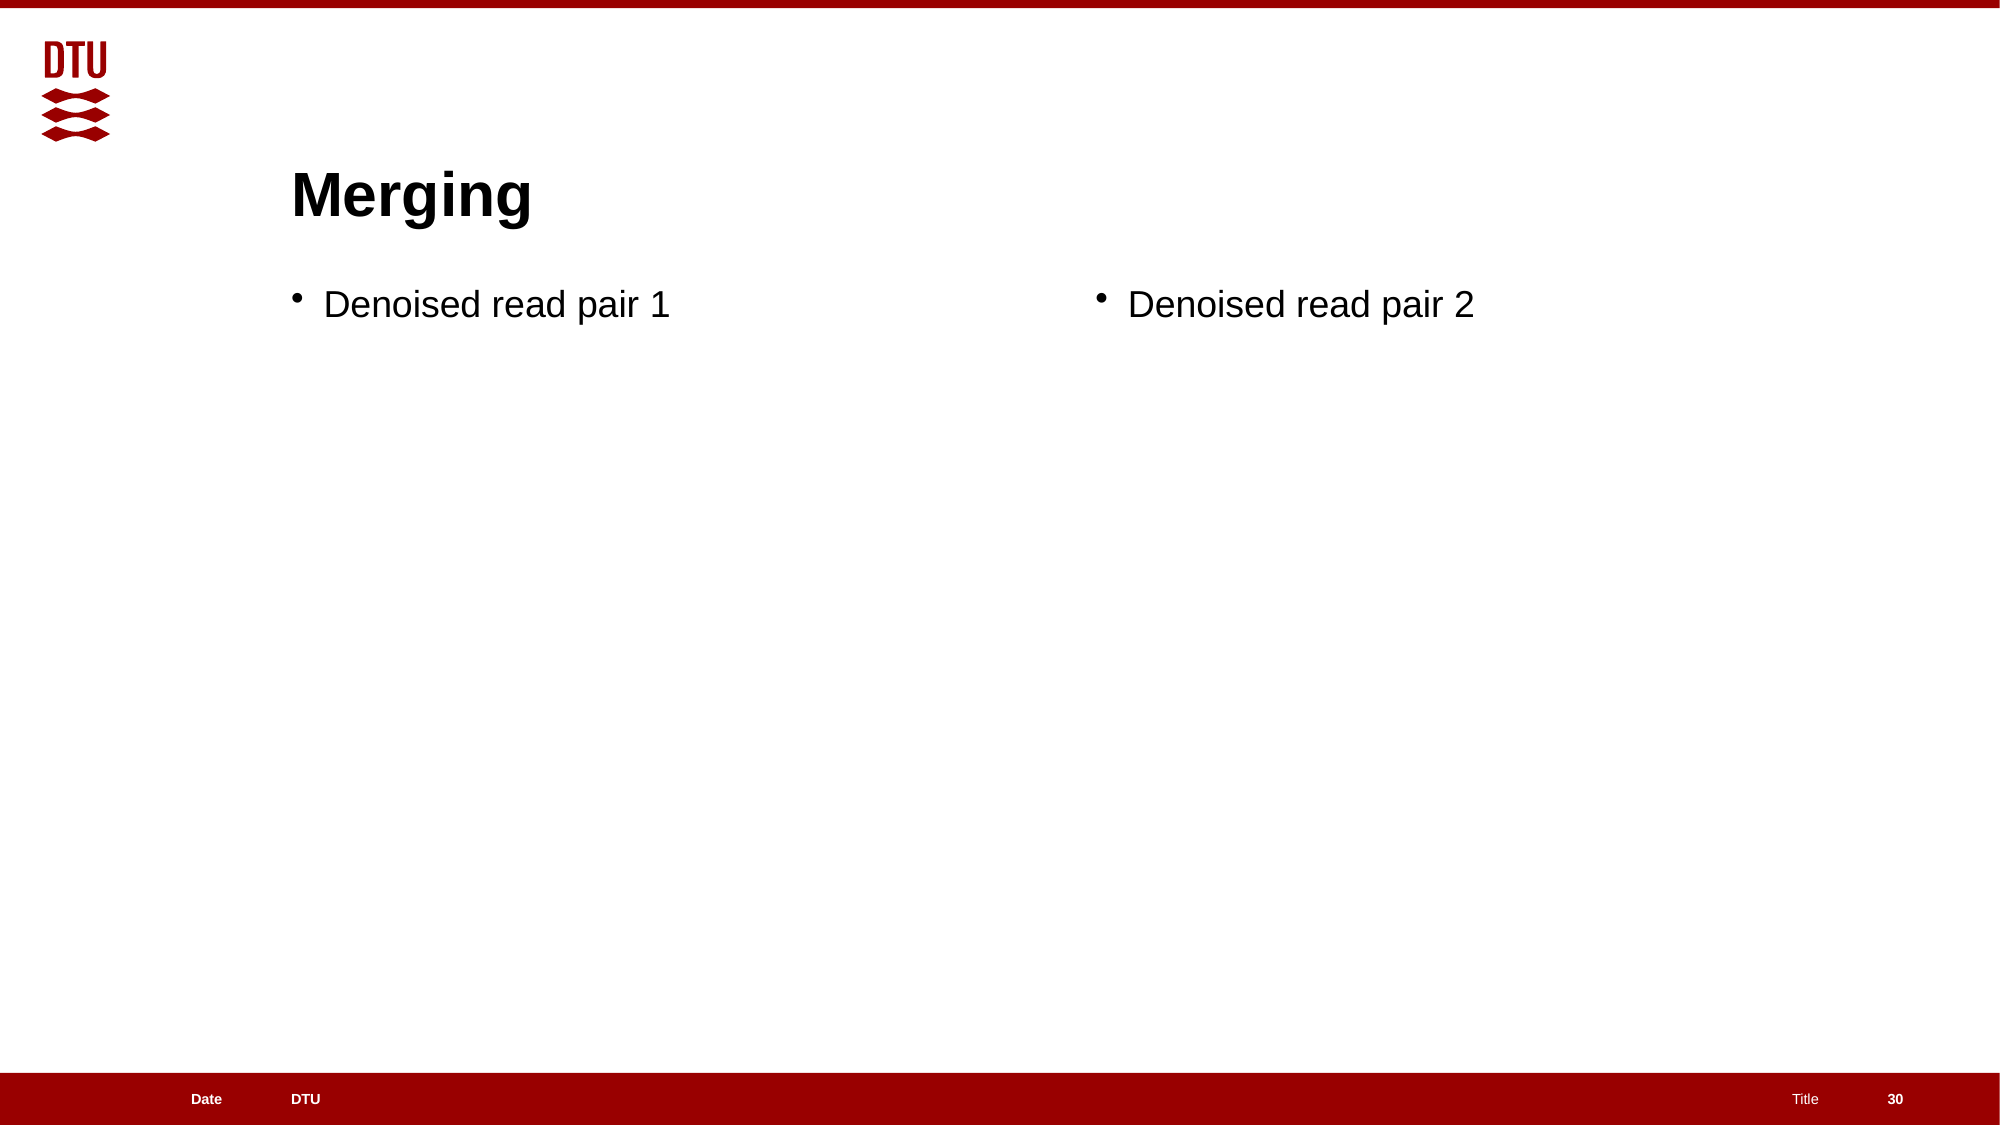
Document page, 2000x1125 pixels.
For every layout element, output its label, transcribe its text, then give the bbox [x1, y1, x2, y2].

title Merging [291, 69, 1819, 230]
slide_number 30 [1887, 1073, 1959, 1125]
list Denoised read pair 1 [291, 279, 1015, 1026]
list Denoised read pair 2 [1095, 279, 1819, 1026]
